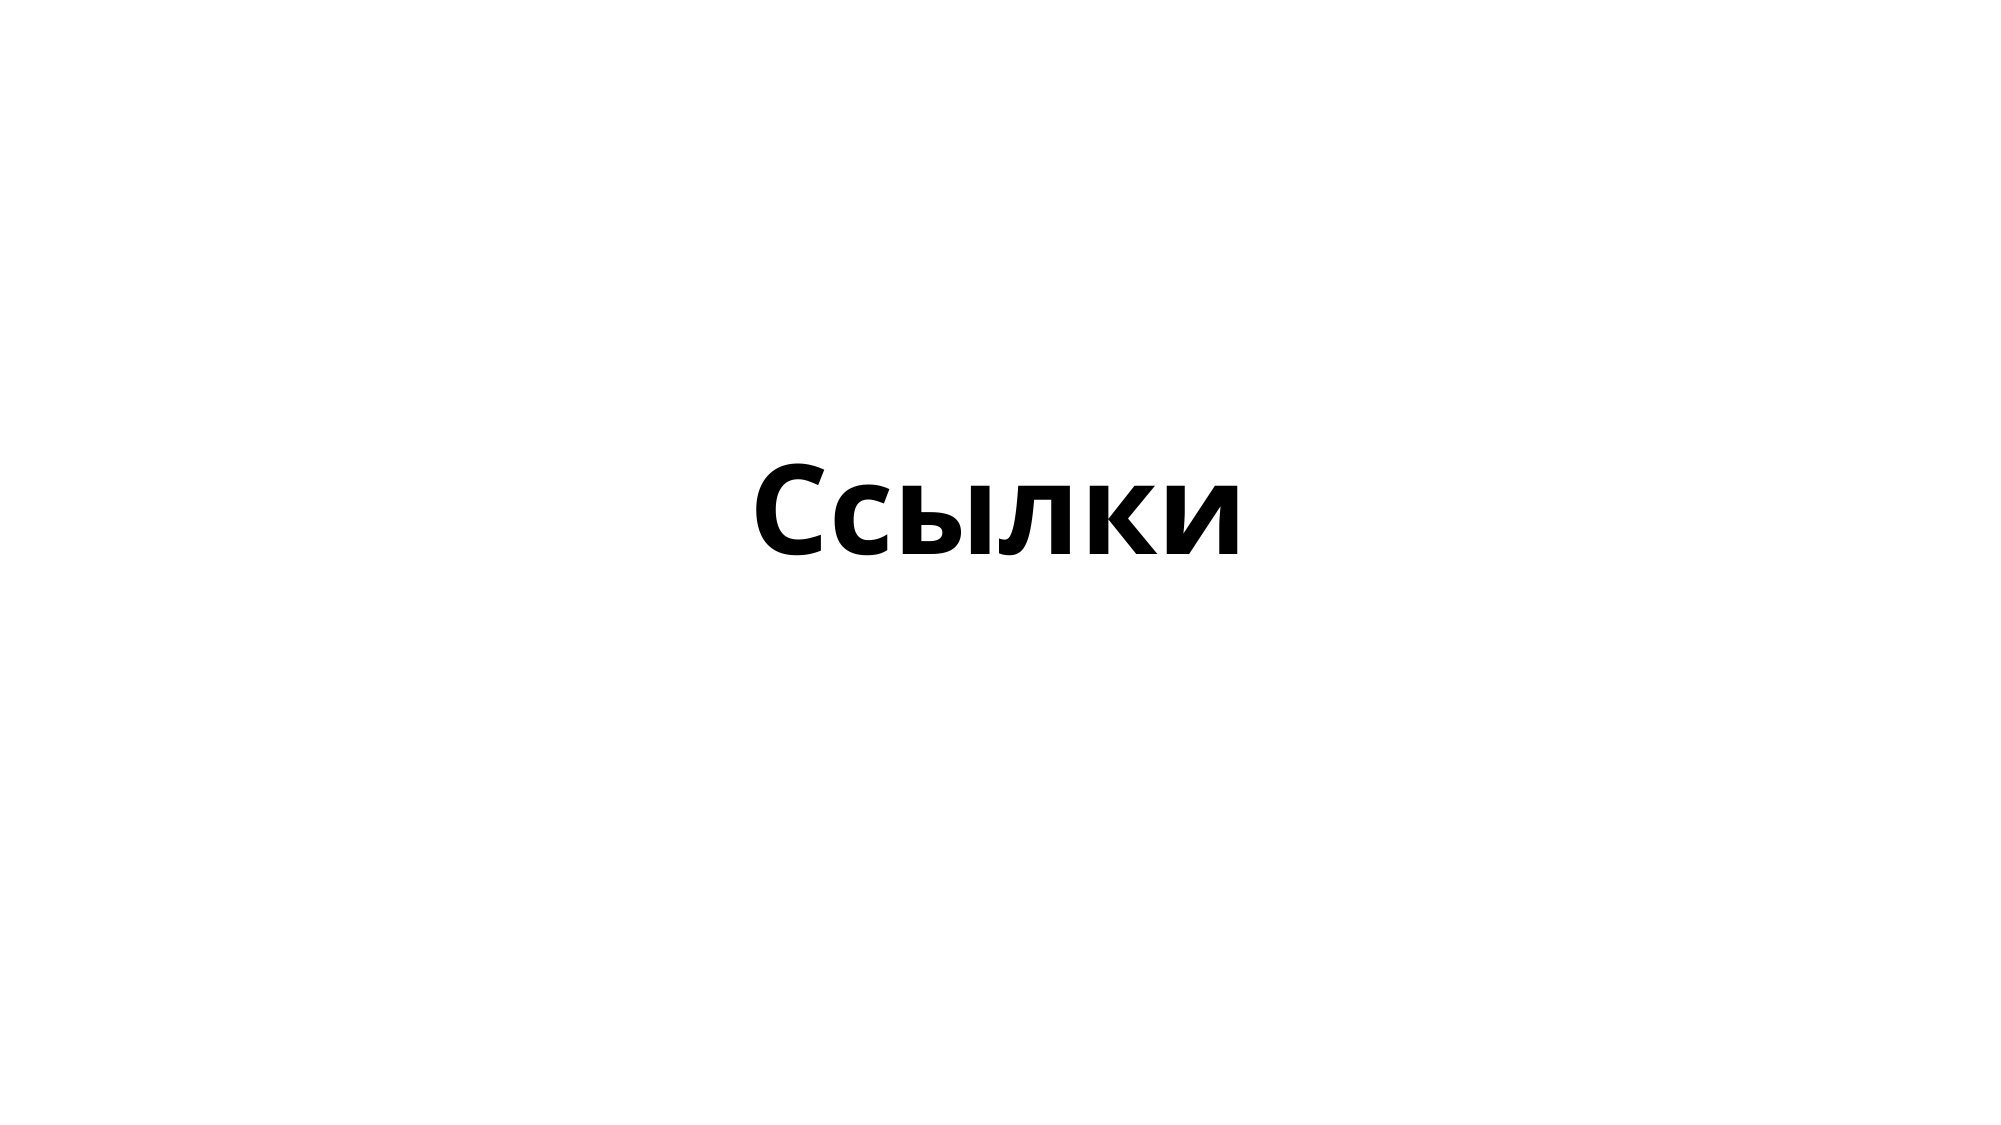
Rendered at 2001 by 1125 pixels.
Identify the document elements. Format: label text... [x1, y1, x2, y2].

title Ссылки [136, 280, 1862, 749]
